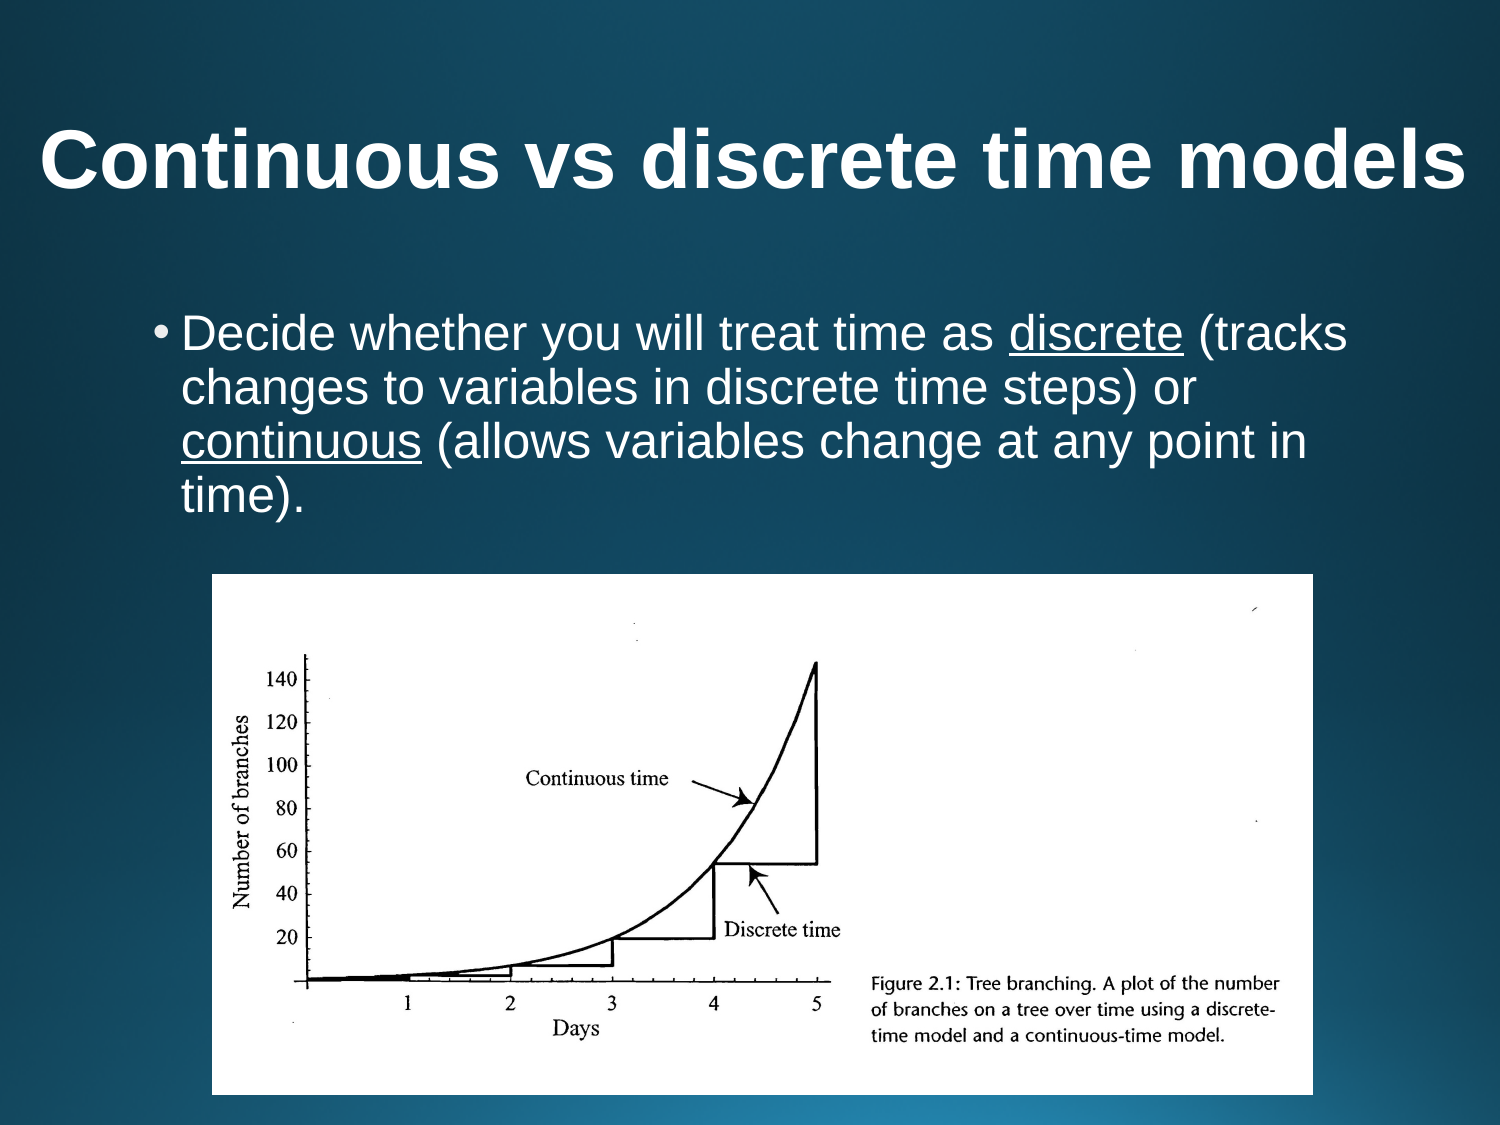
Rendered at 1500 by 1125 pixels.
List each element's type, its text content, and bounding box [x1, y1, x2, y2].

picture [0, 0, 1500, 1125]
title Continuous vs discrete time models [24, 52, 1500, 271]
list Decide whether you will treat time as discrete (tracks changes to variables in discrete time steps) or continuous (allows variables change at any point in time). [137, 299, 1397, 1014]
